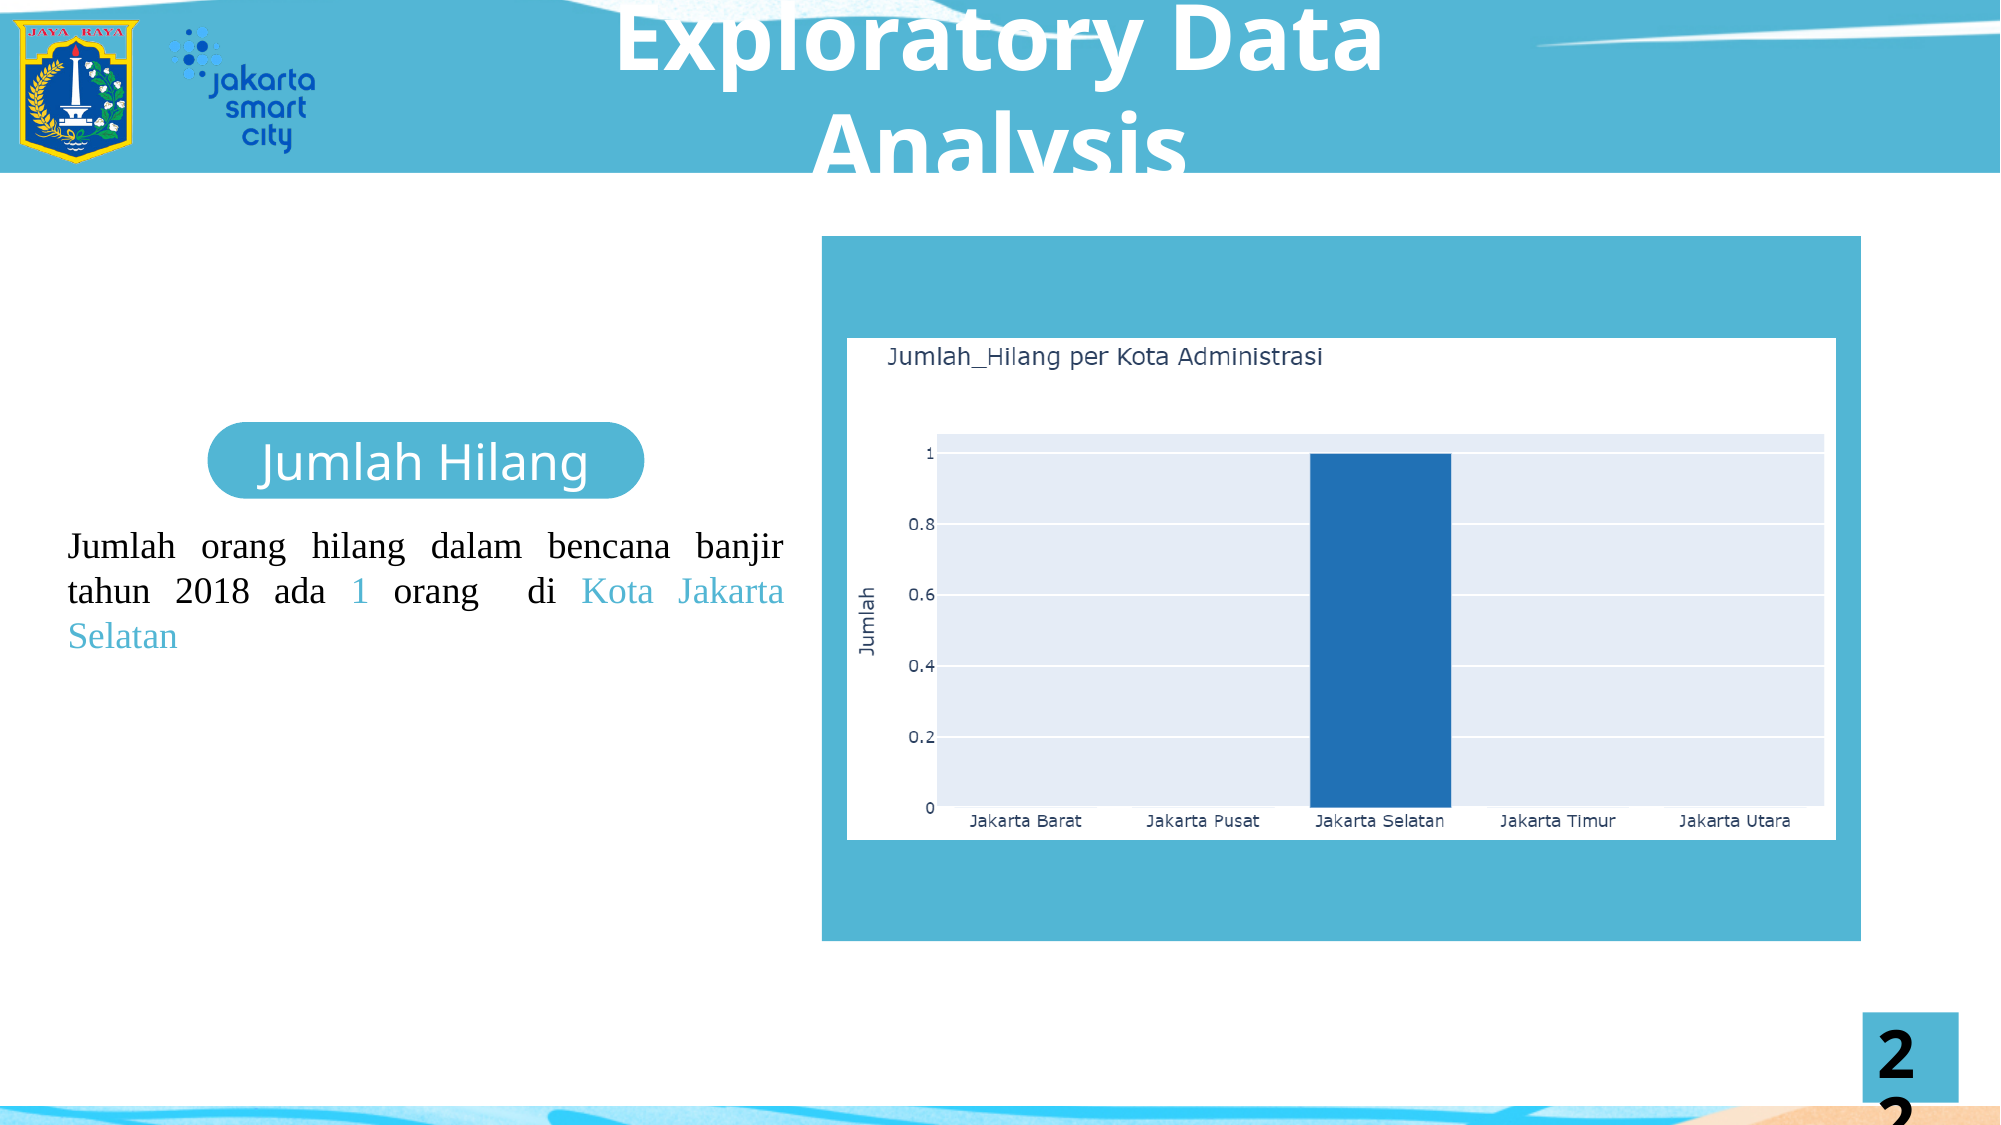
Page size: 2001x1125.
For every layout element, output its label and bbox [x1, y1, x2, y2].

picture [5, 11, 349, 169]
text_box [0, 0, 2000, 1125]
picture [847, 338, 1836, 840]
